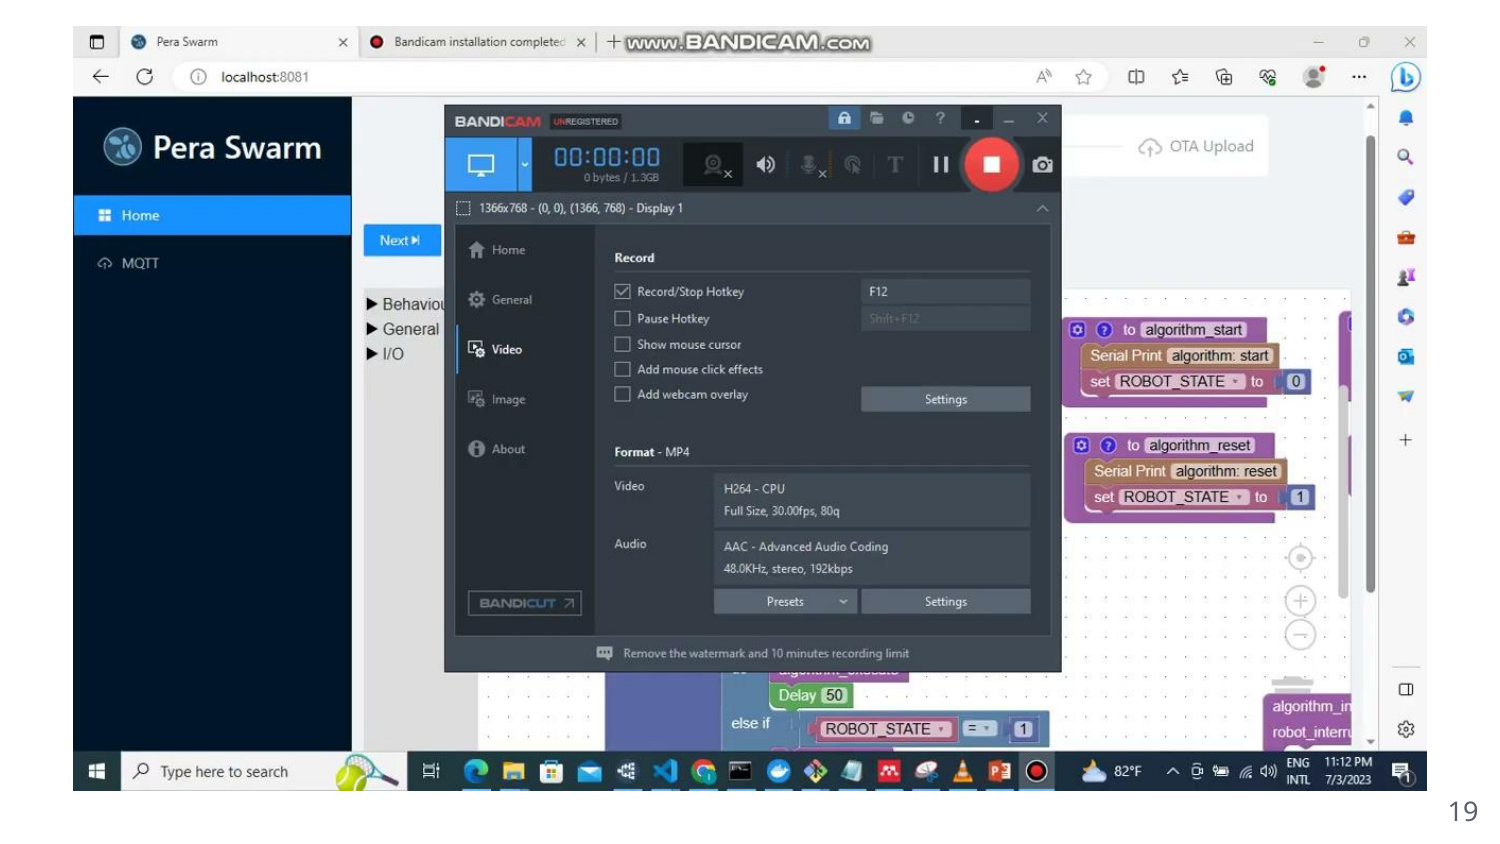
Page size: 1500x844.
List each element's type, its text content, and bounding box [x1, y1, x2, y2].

slide_number ‹#› [1403, 779, 1494, 844]
picture [72, 26, 1427, 792]
